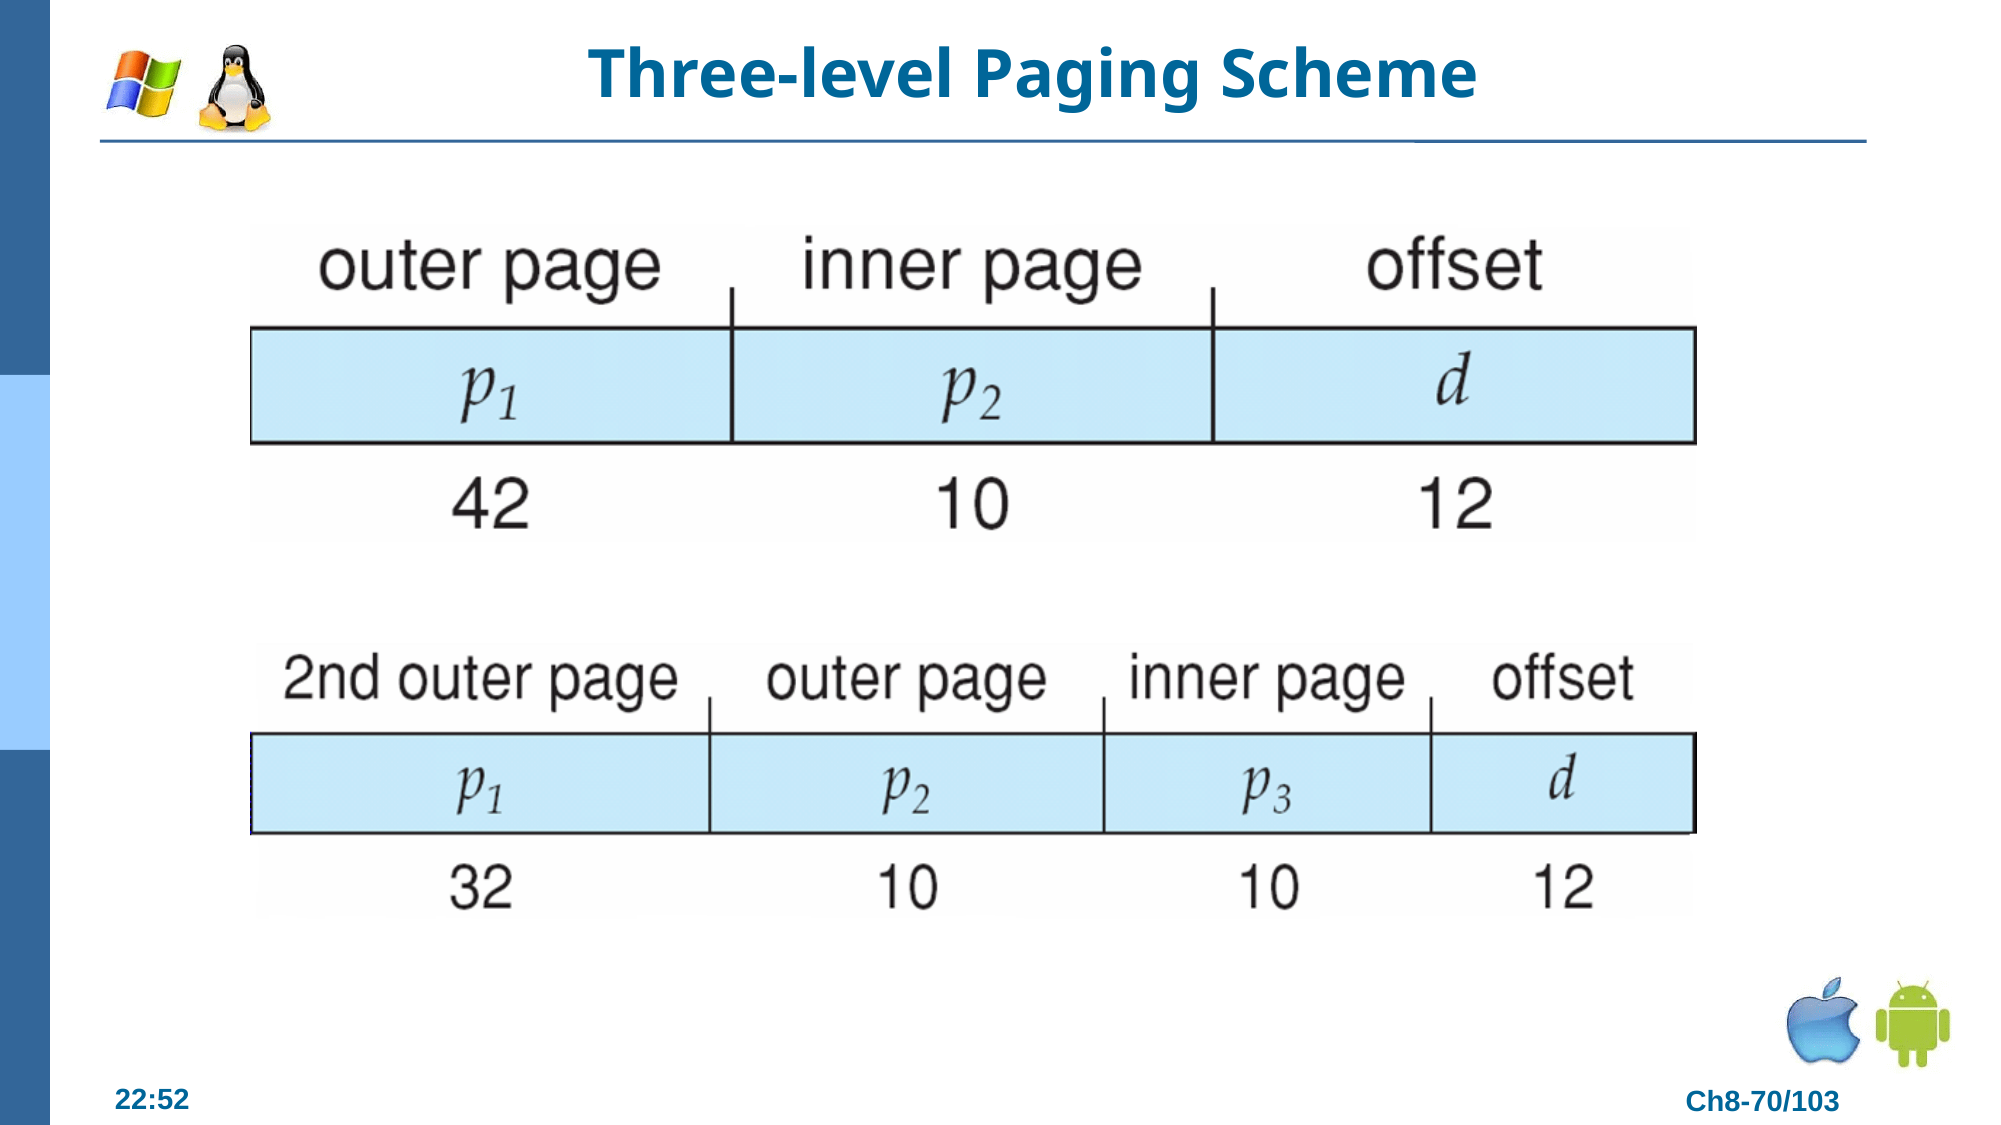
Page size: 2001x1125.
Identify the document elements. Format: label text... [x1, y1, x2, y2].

title Three-level Paging Scheme [391, 23, 1675, 119]
picture [99, 36, 285, 137]
picture [1774, 973, 1959, 1074]
picture [250, 642, 1697, 924]
picture [250, 219, 1697, 542]
